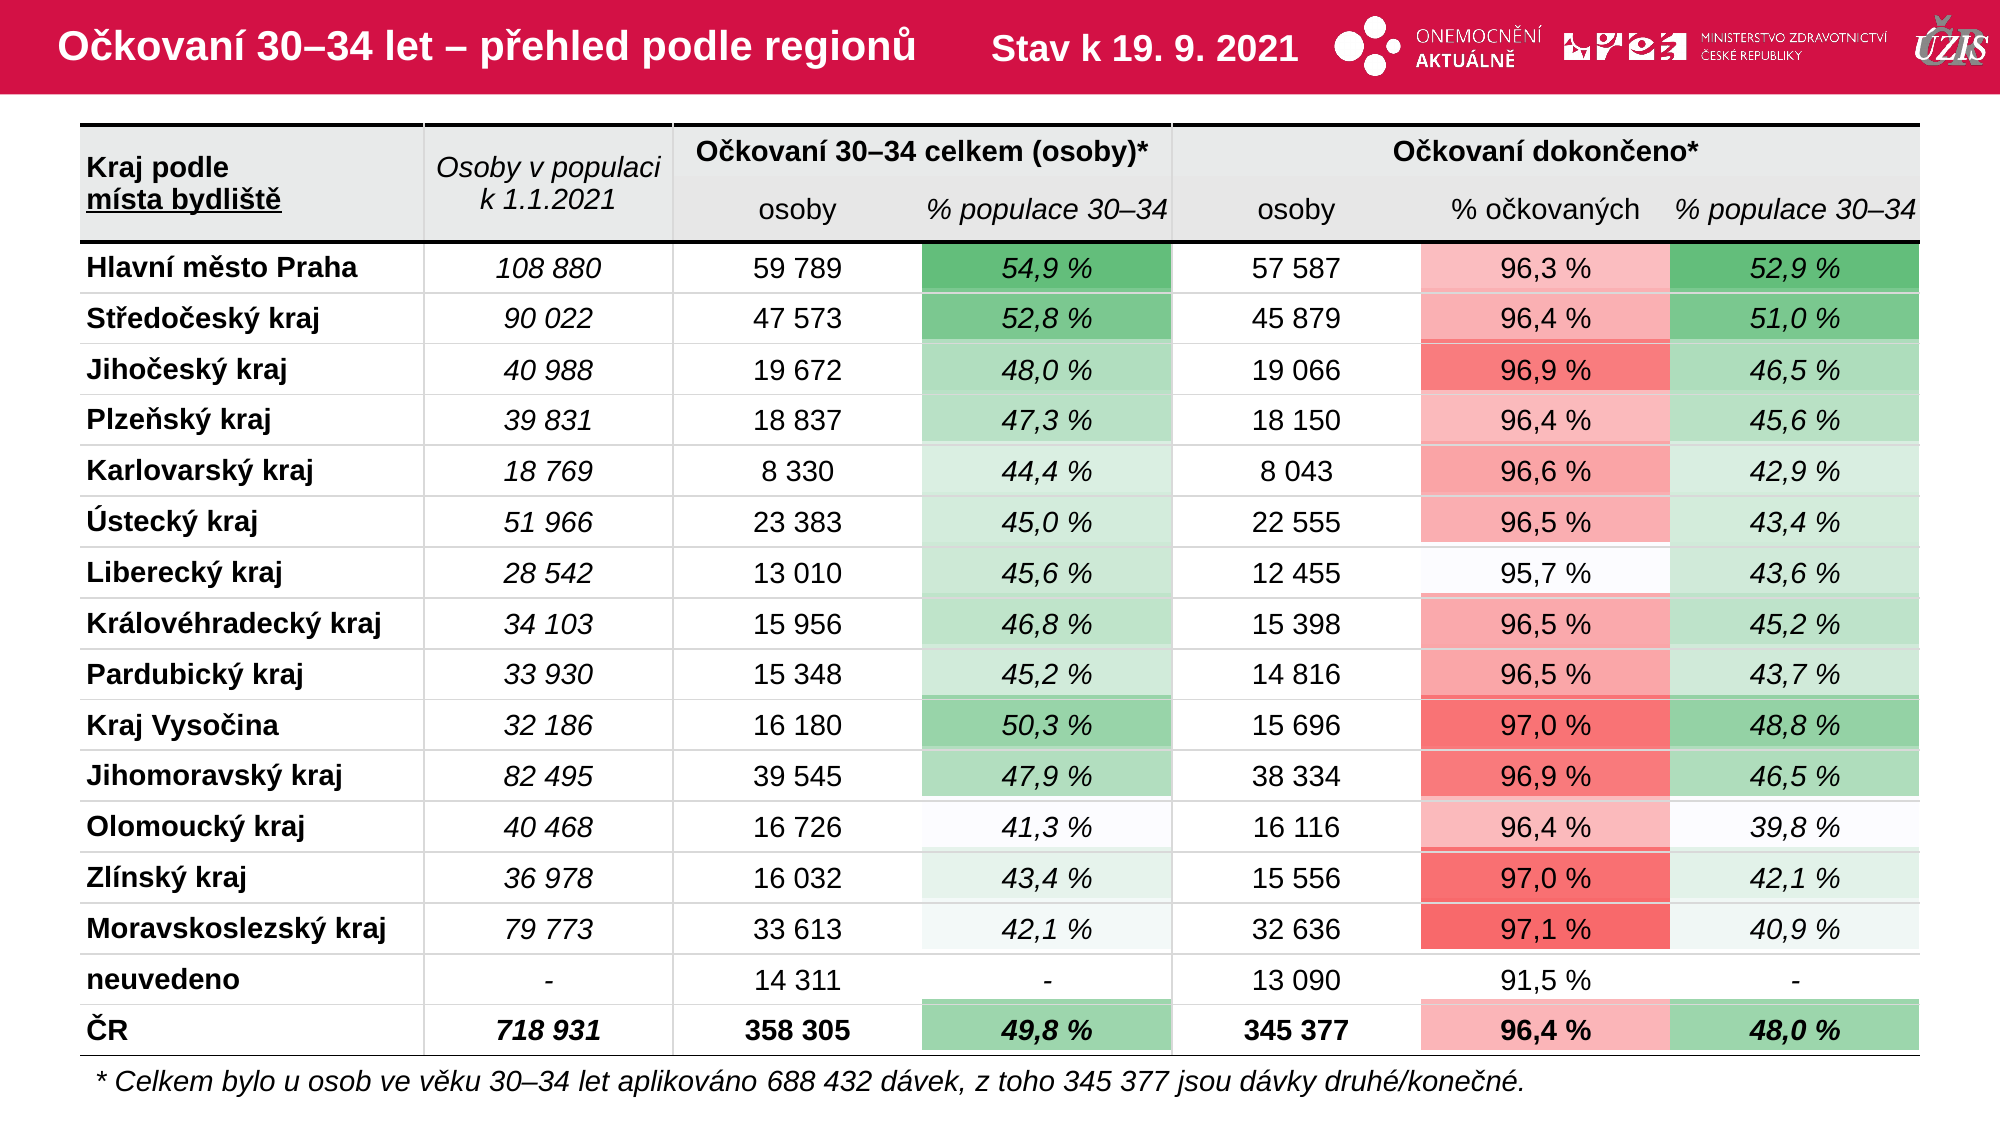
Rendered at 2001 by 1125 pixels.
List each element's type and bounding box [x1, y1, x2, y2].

table_cell [1173, 497, 1920, 546]
table_cell [1173, 244, 1920, 292]
title [42, 0, 1262, 95]
table_cell [674, 176, 1171, 240]
table_cell [80, 446, 423, 495]
table_cell [80, 395, 423, 444]
table_cell [1173, 548, 1920, 597]
table_cell [425, 802, 672, 851]
table_cell [674, 853, 1171, 902]
table_header [80, 127, 423, 240]
table_cell [80, 1005, 423, 1055]
table_cell [425, 395, 672, 444]
table_cell [1173, 1005, 1920, 1055]
table_cell [80, 700, 423, 749]
text_box [976, 16, 1421, 77]
table_cell [674, 294, 1171, 343]
table_cell [425, 294, 672, 343]
picture [1421, 16, 1542, 76]
table_cell [80, 904, 423, 953]
table_cell [674, 548, 1171, 597]
table_cell [425, 751, 672, 800]
table_cell [425, 904, 672, 953]
table_cell [80, 751, 423, 800]
picture [1563, 31, 1888, 60]
table_cell [1173, 751, 1920, 800]
table_cell [674, 395, 1171, 444]
table_cell [80, 294, 423, 343]
table_cell [425, 853, 672, 902]
table_cell [1173, 294, 1920, 343]
table_cell [1173, 650, 1920, 699]
table_cell [674, 904, 1171, 953]
table_cell [425, 955, 672, 1004]
table_cell [674, 802, 1171, 851]
table_cell [80, 955, 423, 1004]
table_cell [80, 497, 423, 546]
table_header [1173, 127, 1920, 176]
table_cell [425, 1005, 672, 1055]
table_cell [80, 548, 423, 597]
table_cell [674, 344, 1171, 394]
table_cell [674, 751, 1171, 800]
table_cell [1173, 395, 1920, 444]
table_cell [425, 700, 672, 749]
table_cell [425, 650, 672, 699]
table_cell [1173, 599, 1920, 648]
table_cell [674, 955, 1171, 1004]
table_header [425, 127, 672, 240]
table_cell [80, 344, 423, 394]
table_cell [425, 244, 672, 292]
table_cell [80, 853, 423, 902]
table_cell [425, 446, 672, 495]
table_cell [674, 599, 1171, 648]
table_cell [1173, 904, 1920, 953]
table_cell [1173, 853, 1920, 902]
table_cell [1173, 344, 1920, 394]
table_header [674, 127, 1171, 176]
table_cell [80, 650, 423, 699]
table_cell [425, 599, 672, 648]
table_cell [674, 1005, 1171, 1055]
table_cell [1173, 955, 1920, 1004]
table_cell [674, 497, 1171, 546]
table_cell [674, 700, 1171, 749]
table_cell [1173, 176, 1920, 240]
picture [1915, 15, 1989, 66]
table_cell [80, 802, 423, 851]
table_cell [80, 599, 423, 648]
text_box [80, 1055, 1871, 1105]
table_cell [425, 497, 672, 546]
table_cell [1173, 700, 1920, 749]
table_cell [425, 548, 672, 597]
table_cell [674, 244, 1171, 292]
table_cell [674, 650, 1171, 699]
table_cell [425, 344, 672, 394]
table_cell [1173, 802, 1920, 851]
table_cell [674, 446, 1171, 495]
table_cell [1173, 446, 1920, 495]
table_cell [80, 244, 423, 292]
